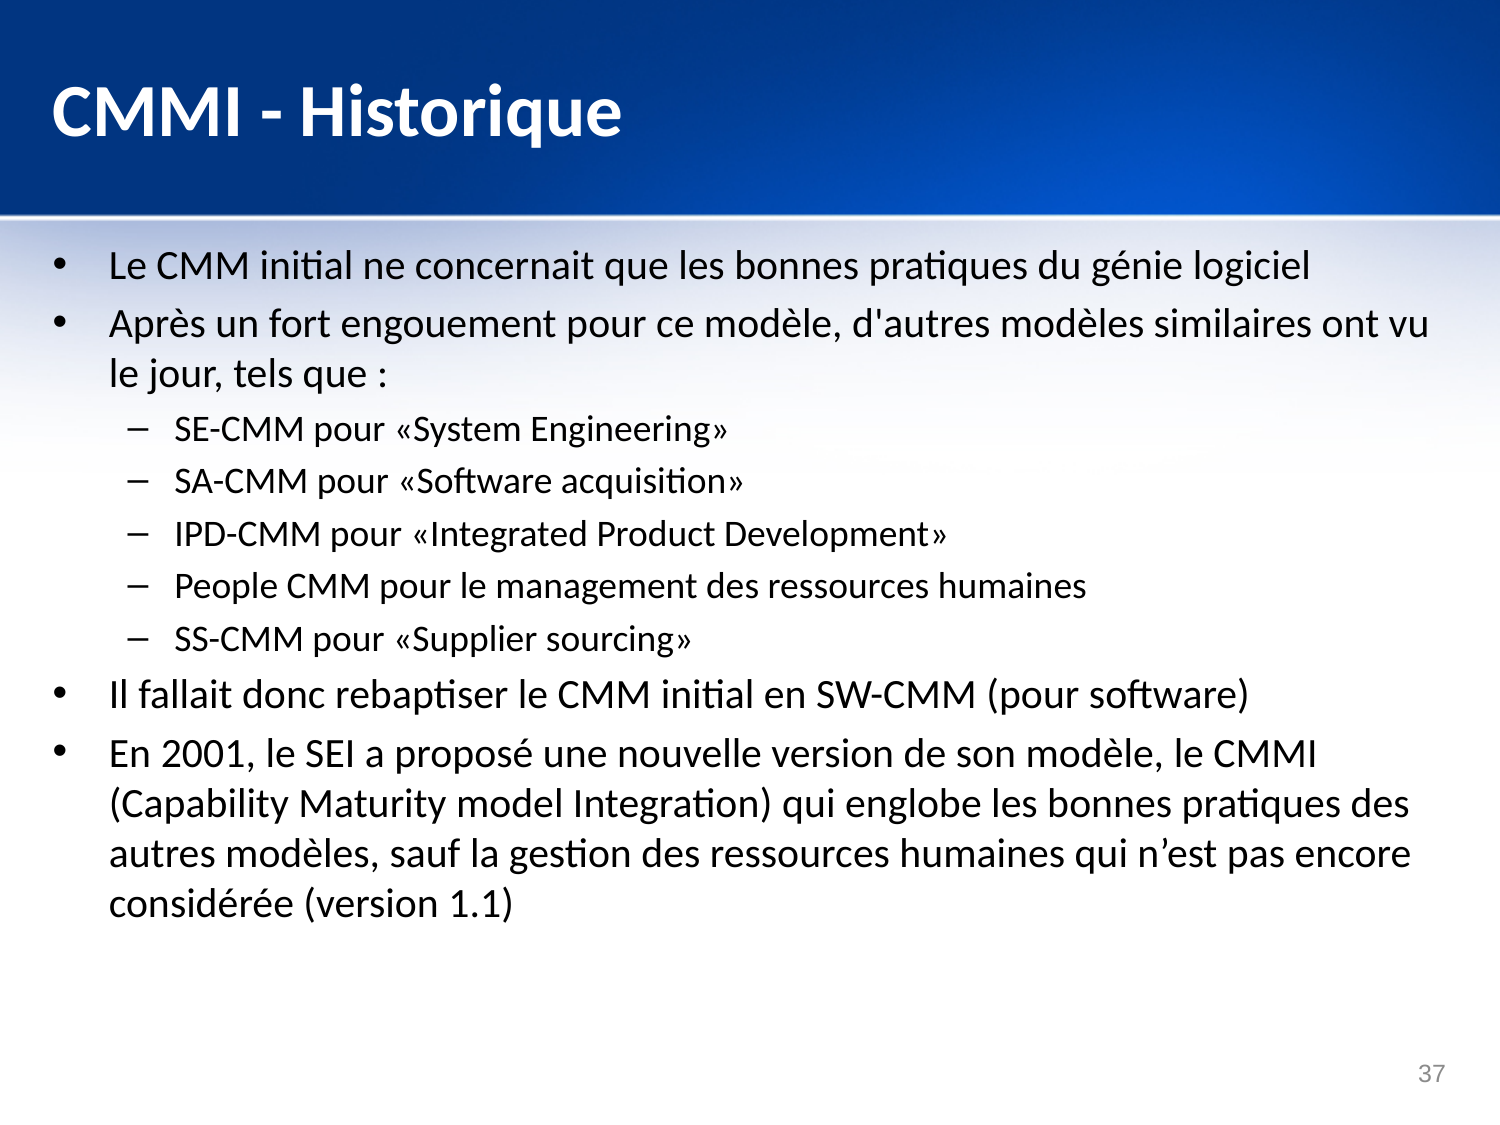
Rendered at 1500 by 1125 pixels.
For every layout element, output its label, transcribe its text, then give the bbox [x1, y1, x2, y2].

list Le CMM initial ne concernait que les bonnes pratiques du génie logiciel Après un fort engouement pour ce modèle, d'autres modèles similaires ont vu le jour, tels que : SE-CMM pour «System Engineering» SA-CMM pour «Software acquisition» IPD-CMM pour «Integrated Product Development» People CMM pour le management des ressources humaines SS-CMM pour «Supplier sourcing» Il fallait donc rebaptiser le CMM initial en SW-CMM (pour software) En 2001, le SEI a proposé une nouvelle version de son modèle, le CMMI (Capability Maturity model Integration) qui englobe les bonnes pratiques des autres modèles, sauf la gestion des ressources humaines qui n’est pas encore considérée (version 1.1) [37, 230, 1463, 1024]
slide_number 37 [1111, 1042, 1462, 1103]
picture [0, 0, 1500, 1125]
text_box [62, 237, 1294, 1000]
title CMMI - Historique [37, 12, 1225, 200]
